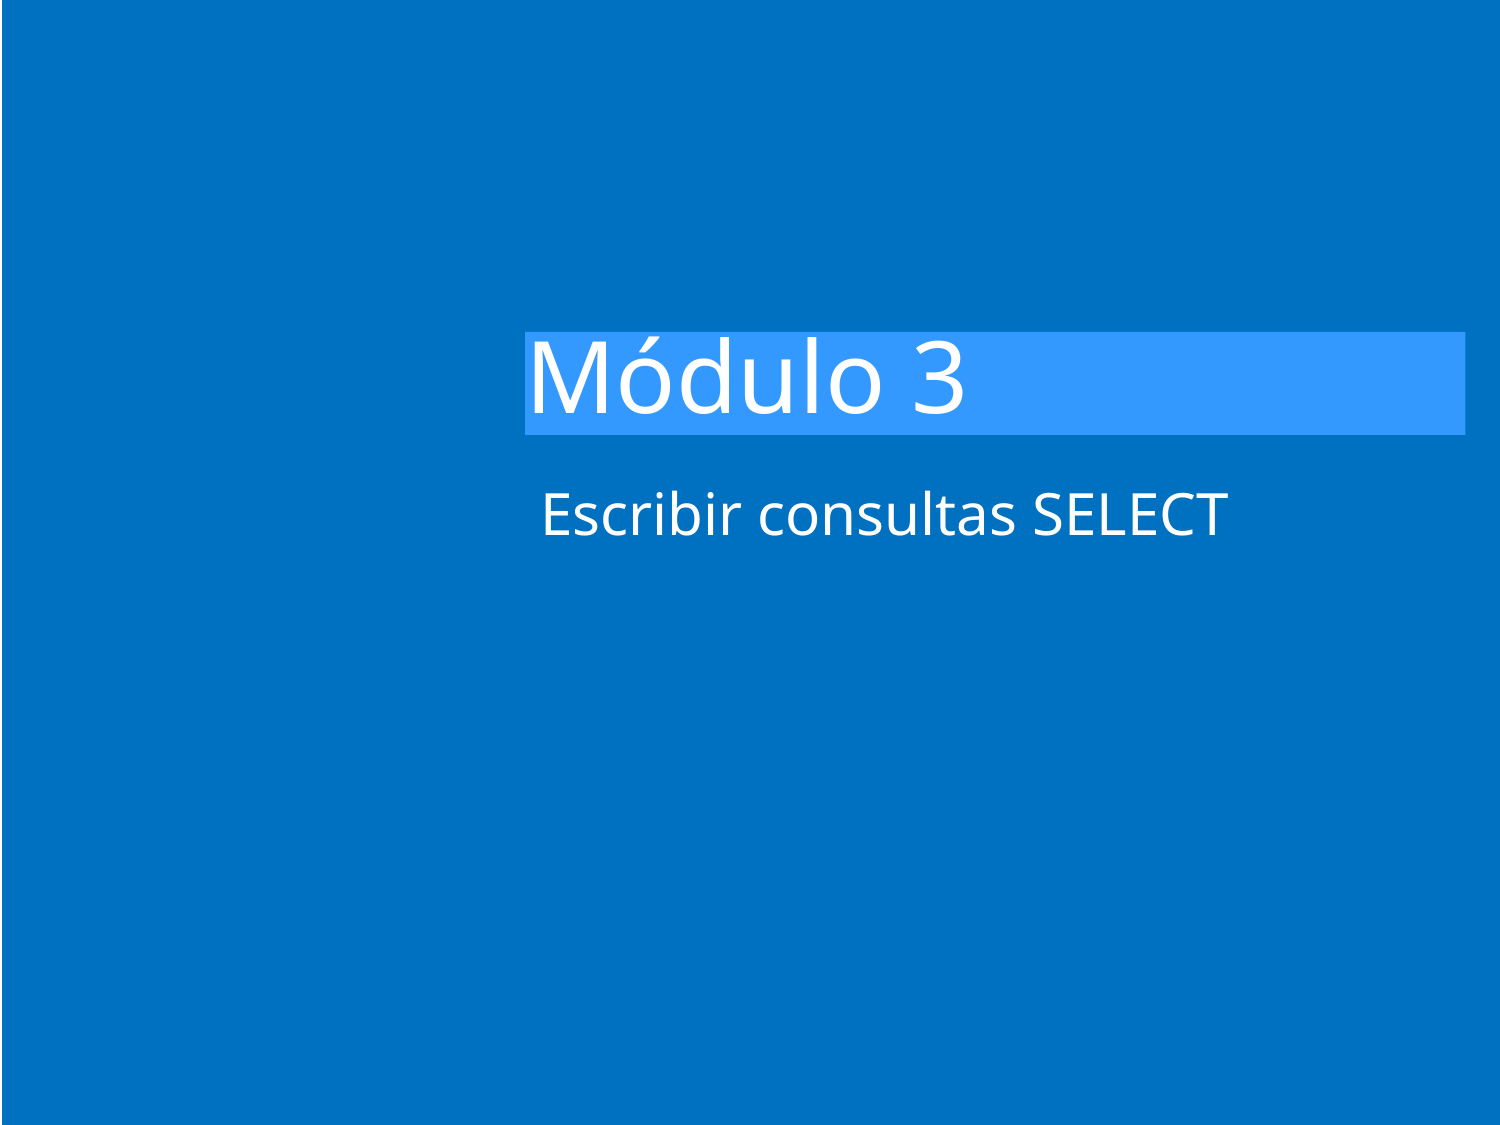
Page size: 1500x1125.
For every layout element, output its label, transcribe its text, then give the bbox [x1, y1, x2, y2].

subtitle Escribir consultas SELECT [524, 474, 1473, 657]
title Módulo 3 [524, 331, 1466, 436]
